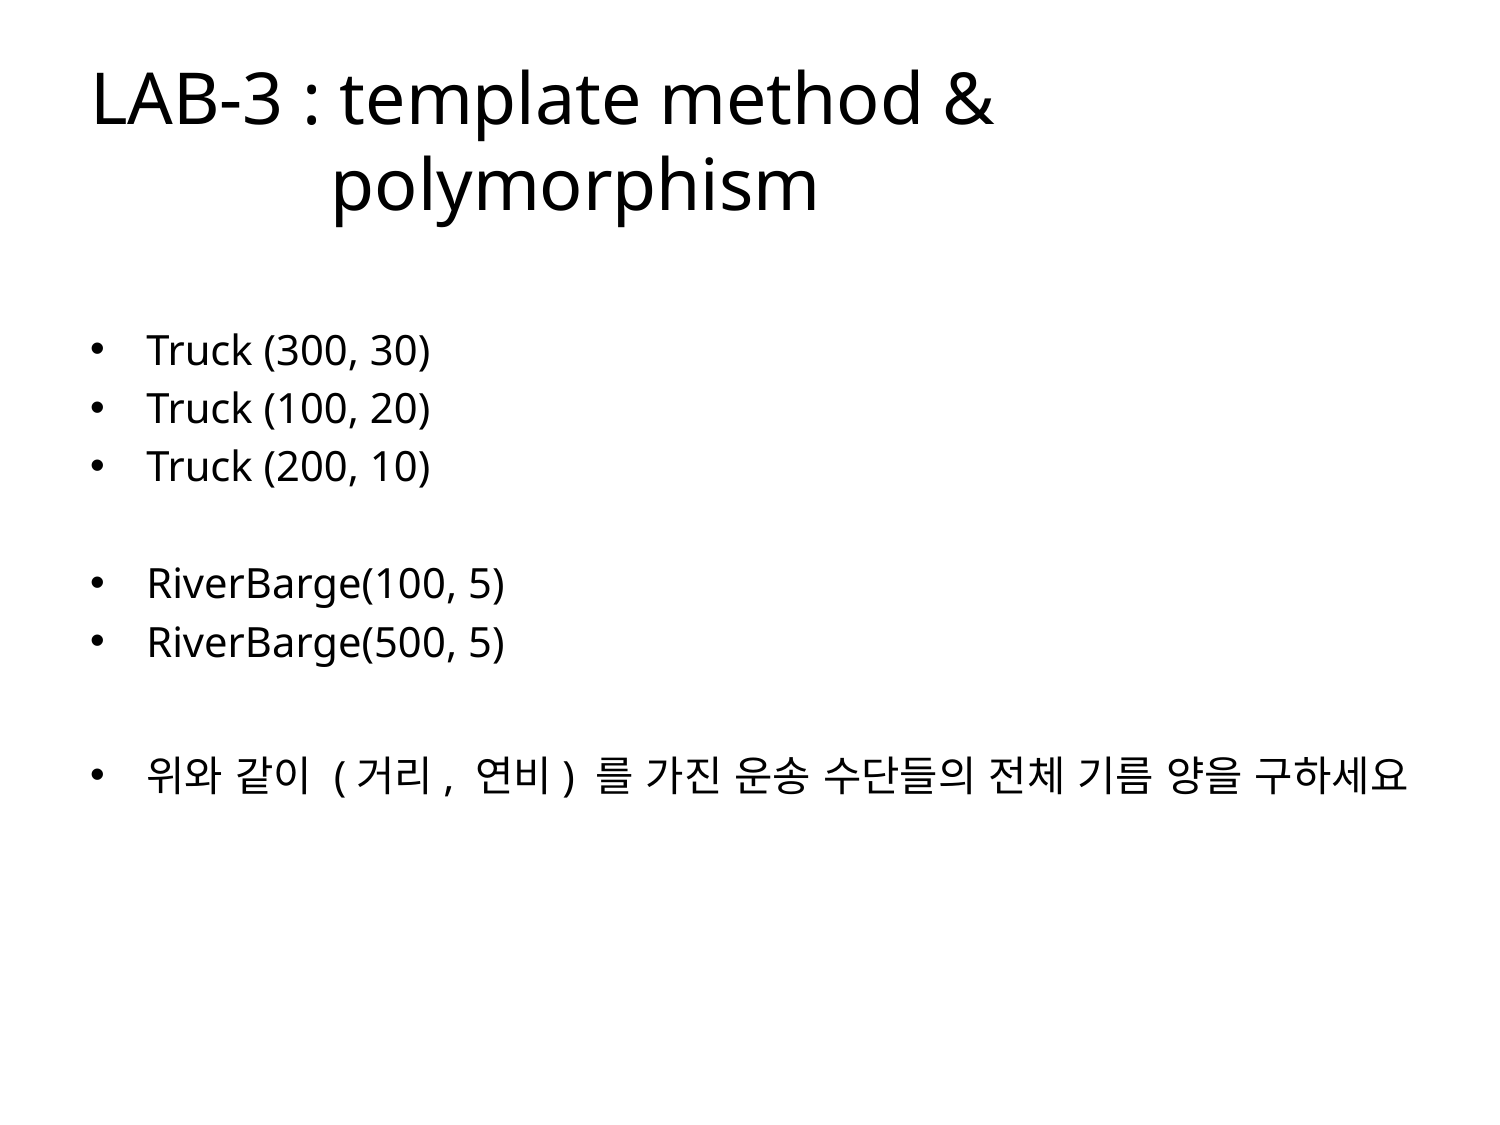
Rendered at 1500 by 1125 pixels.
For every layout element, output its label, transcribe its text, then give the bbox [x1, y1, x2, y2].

list Truck (300, 30) Truck (100, 20) Truck (200, 10) RiverBarge(100, 5) RiverBarge(500, 5) 위와 같이 (거리, 연비) 를 가진 운송 수단들의 전체 기름 양을 구하세요 [75, 262, 1425, 1000]
title LAB-3 : template method & polymorphism [75, 45, 1425, 233]
